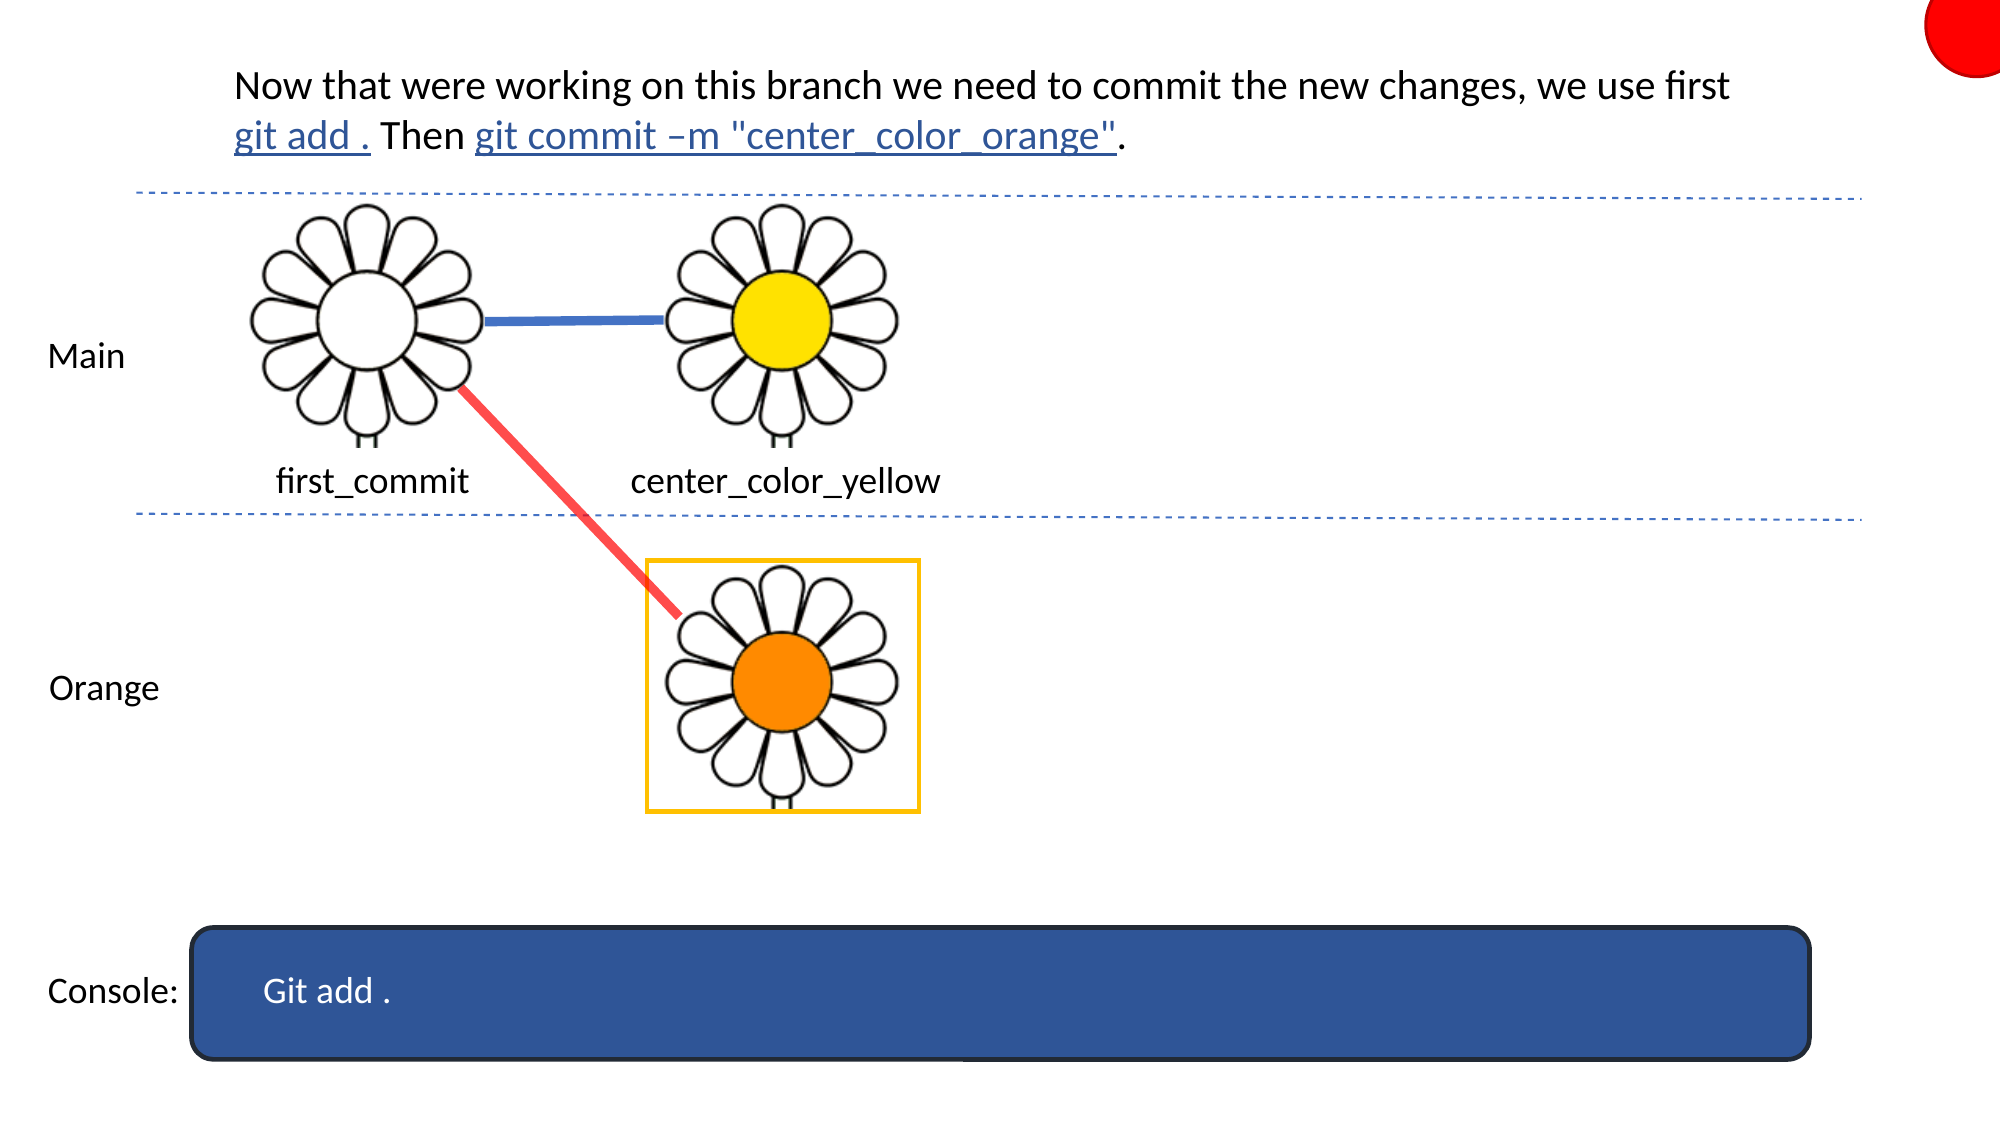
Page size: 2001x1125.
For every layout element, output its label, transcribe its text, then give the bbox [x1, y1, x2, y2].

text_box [680, 513, 1862, 520]
text_box Orange [34, 655, 221, 716]
text_box first_commit [260, 448, 460, 509]
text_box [136, 513, 460, 520]
text_box [1925, 0, 2000, 77]
text_box [191, 927, 1810, 1060]
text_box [460, 387, 680, 617]
text_box Main [32, 324, 220, 384]
text_box center_color_yellow [680, 448, 966, 509]
text_box Git add . [248, 958, 1506, 1019]
picture [649, 201, 917, 448]
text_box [136, 192, 1862, 199]
picture [234, 201, 502, 448]
text_box Now that were working on this branch we need to commit the new changes, we use first git add . Then git commit –m "center_color_orange". [219, 50, 1799, 166]
text_box Console: [32, 958, 240, 1019]
picture [649, 562, 917, 810]
